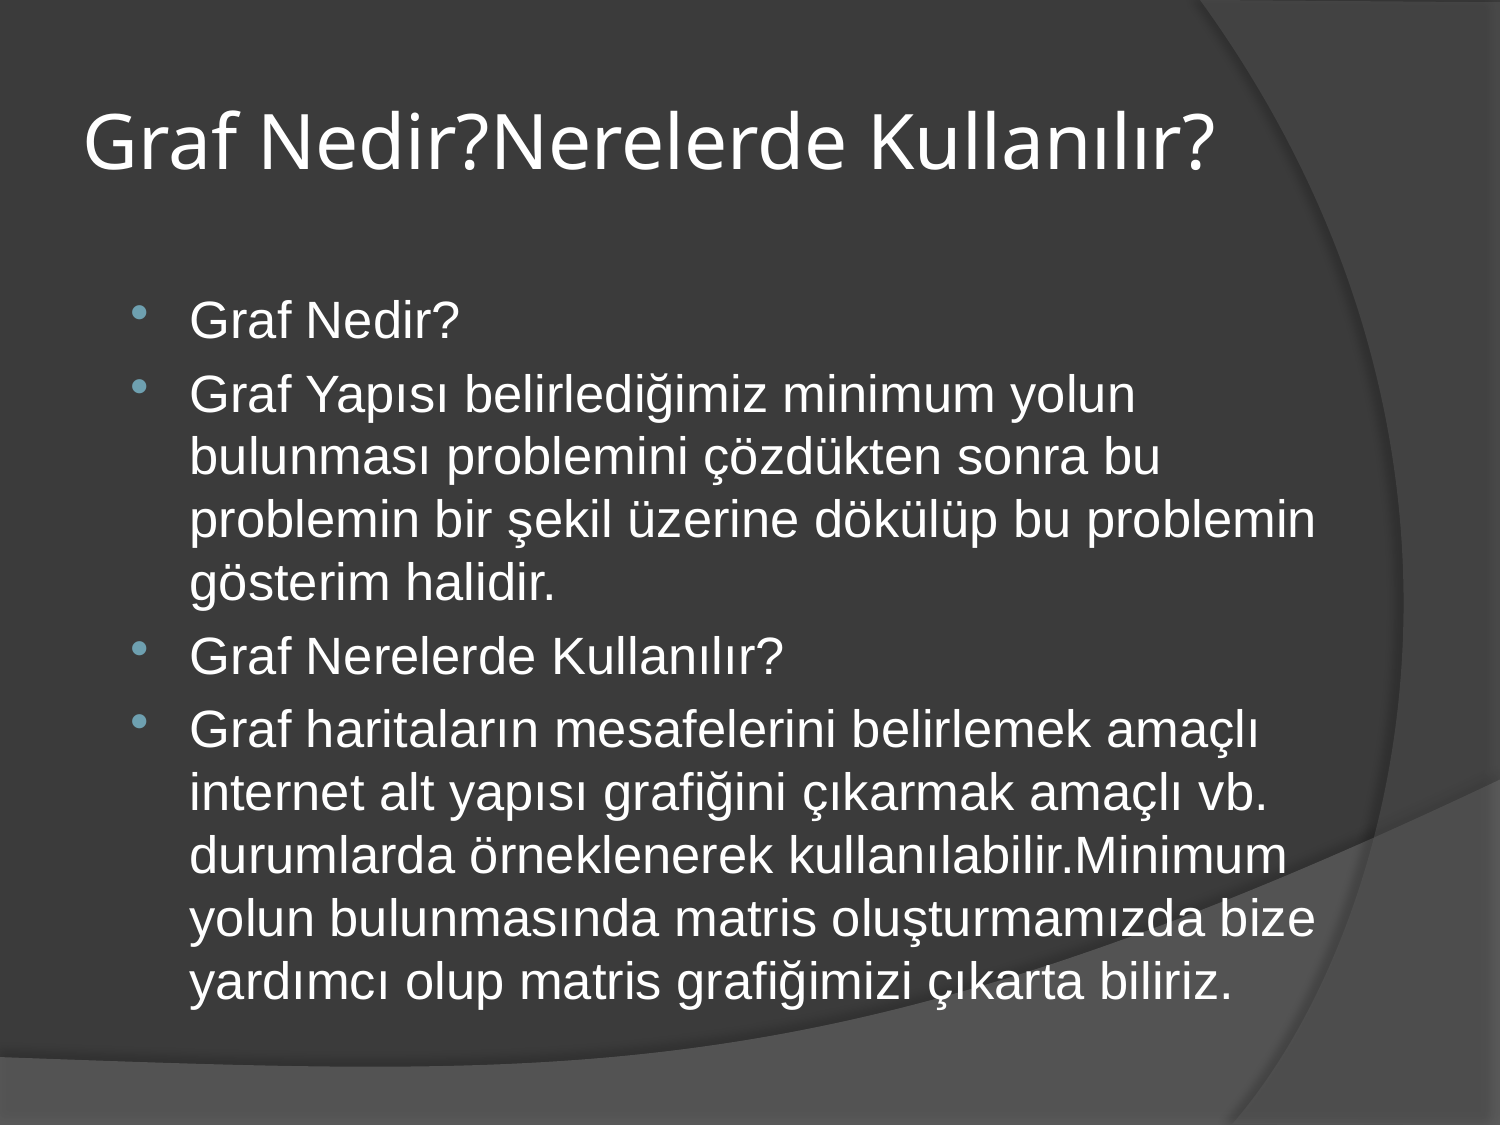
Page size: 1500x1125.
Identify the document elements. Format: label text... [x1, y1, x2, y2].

title Graf Nedir?Nerelerde Kullanılır? [75, 45, 1300, 233]
list Graf Nedir? Graf Yapısı belirlediğimiz minimum yolun bulunması problemini çözdükten sonra bu problemin bir şekil üzerine dökülüp bu problemin gösterim halidir. Graf Nerelerde Kullanılır? Graf haritaların mesafelerini belirlemek amaçlı internet alt yapısı grafiğini çıkarmak amaçlı vb. durumlarda örneklenerek kullanılabilir.Minimum yolun bulunmasında matris oluşturmamızda bize yardımcı olup matris grafiğimizi çıkarta biliriz. [112, 278, 1338, 1022]
